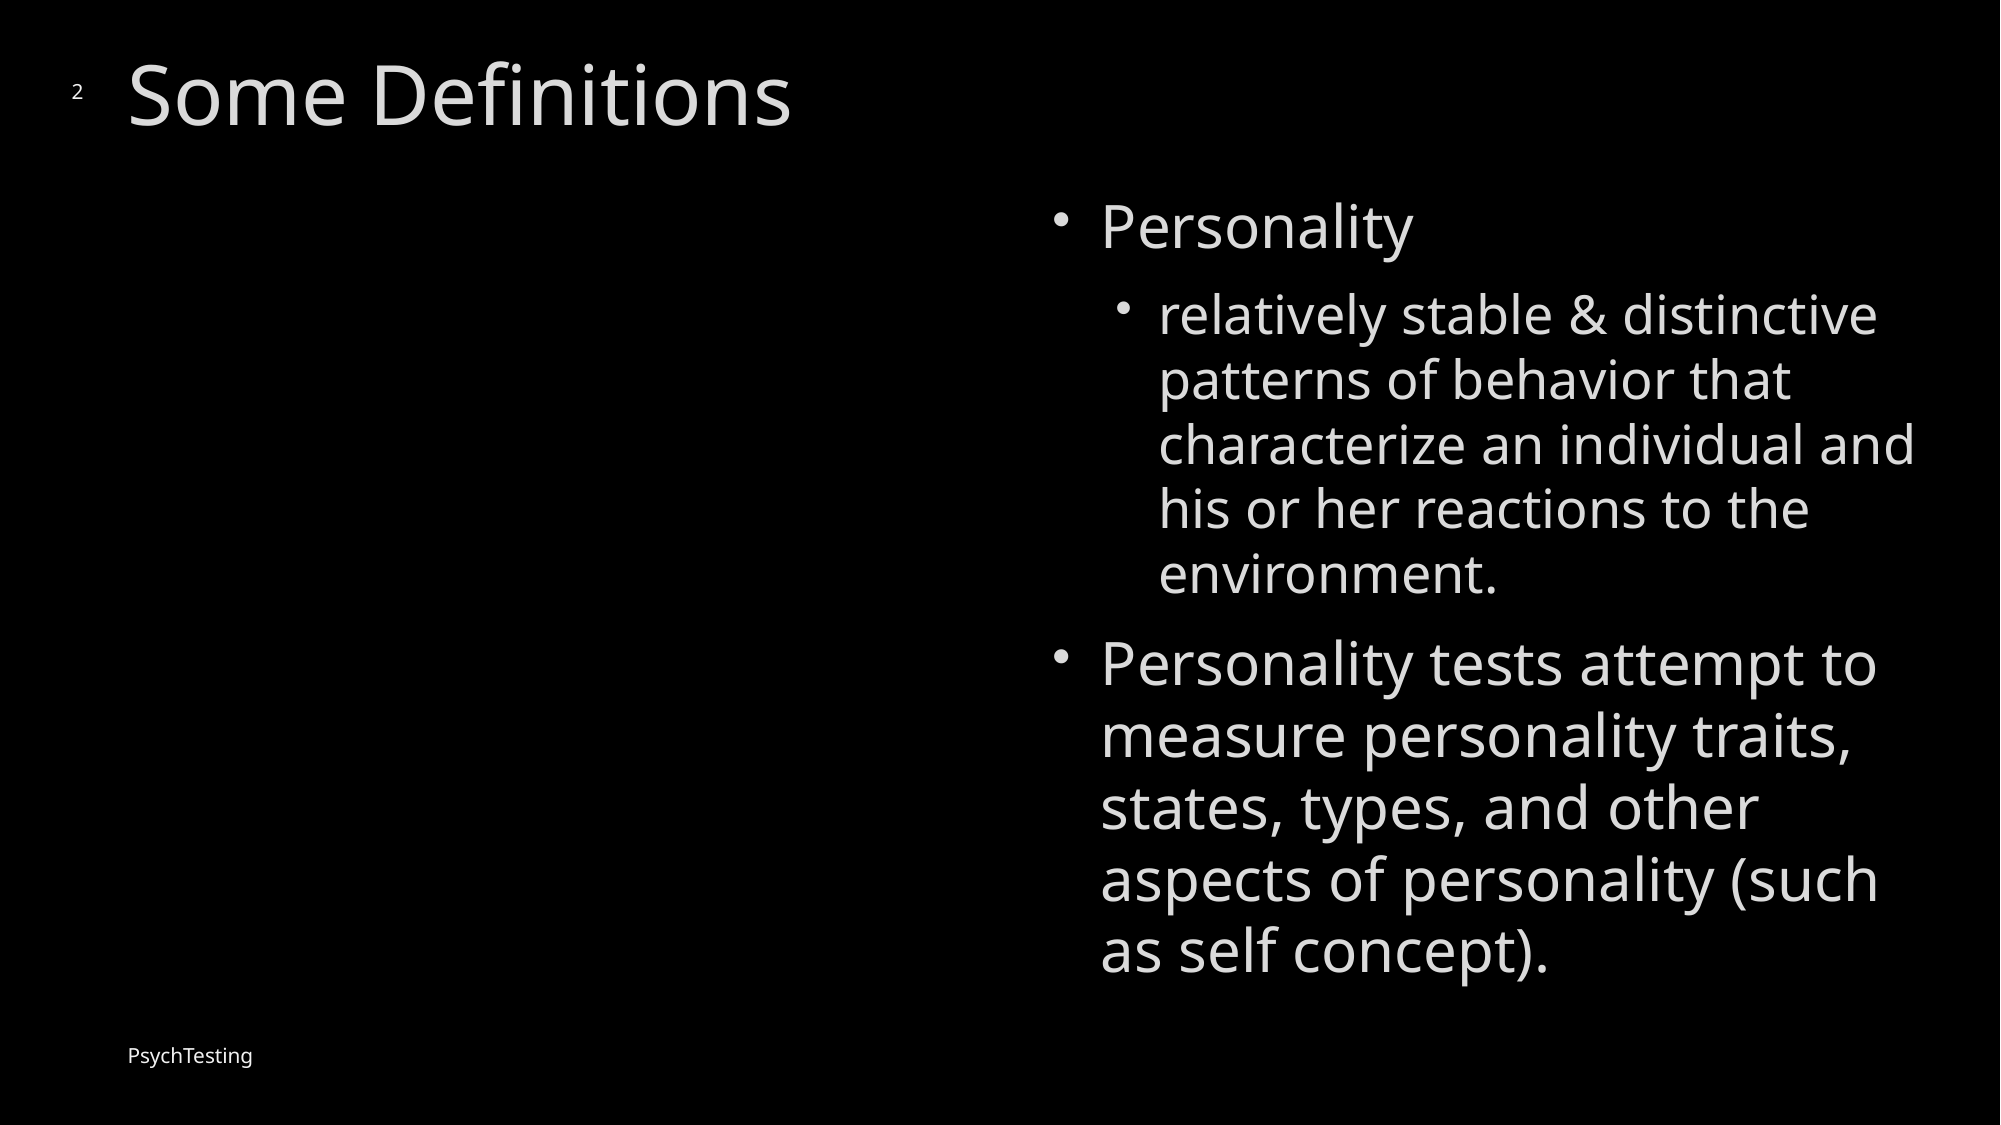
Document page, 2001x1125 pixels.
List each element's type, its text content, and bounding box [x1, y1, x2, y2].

list Personality relatively stable & distinctive patterns of behavior that characterize an individual and his or her reactions to the environment. Personality tests attempt to measure personality traits, states, types, and other aspects of personality (such as self concept). [1033, 181, 1947, 995]
title Some Definitions [112, 29, 1950, 155]
slide_number 2 [37, 62, 99, 123]
footer PsychTesting [112, 1025, 376, 1085]
